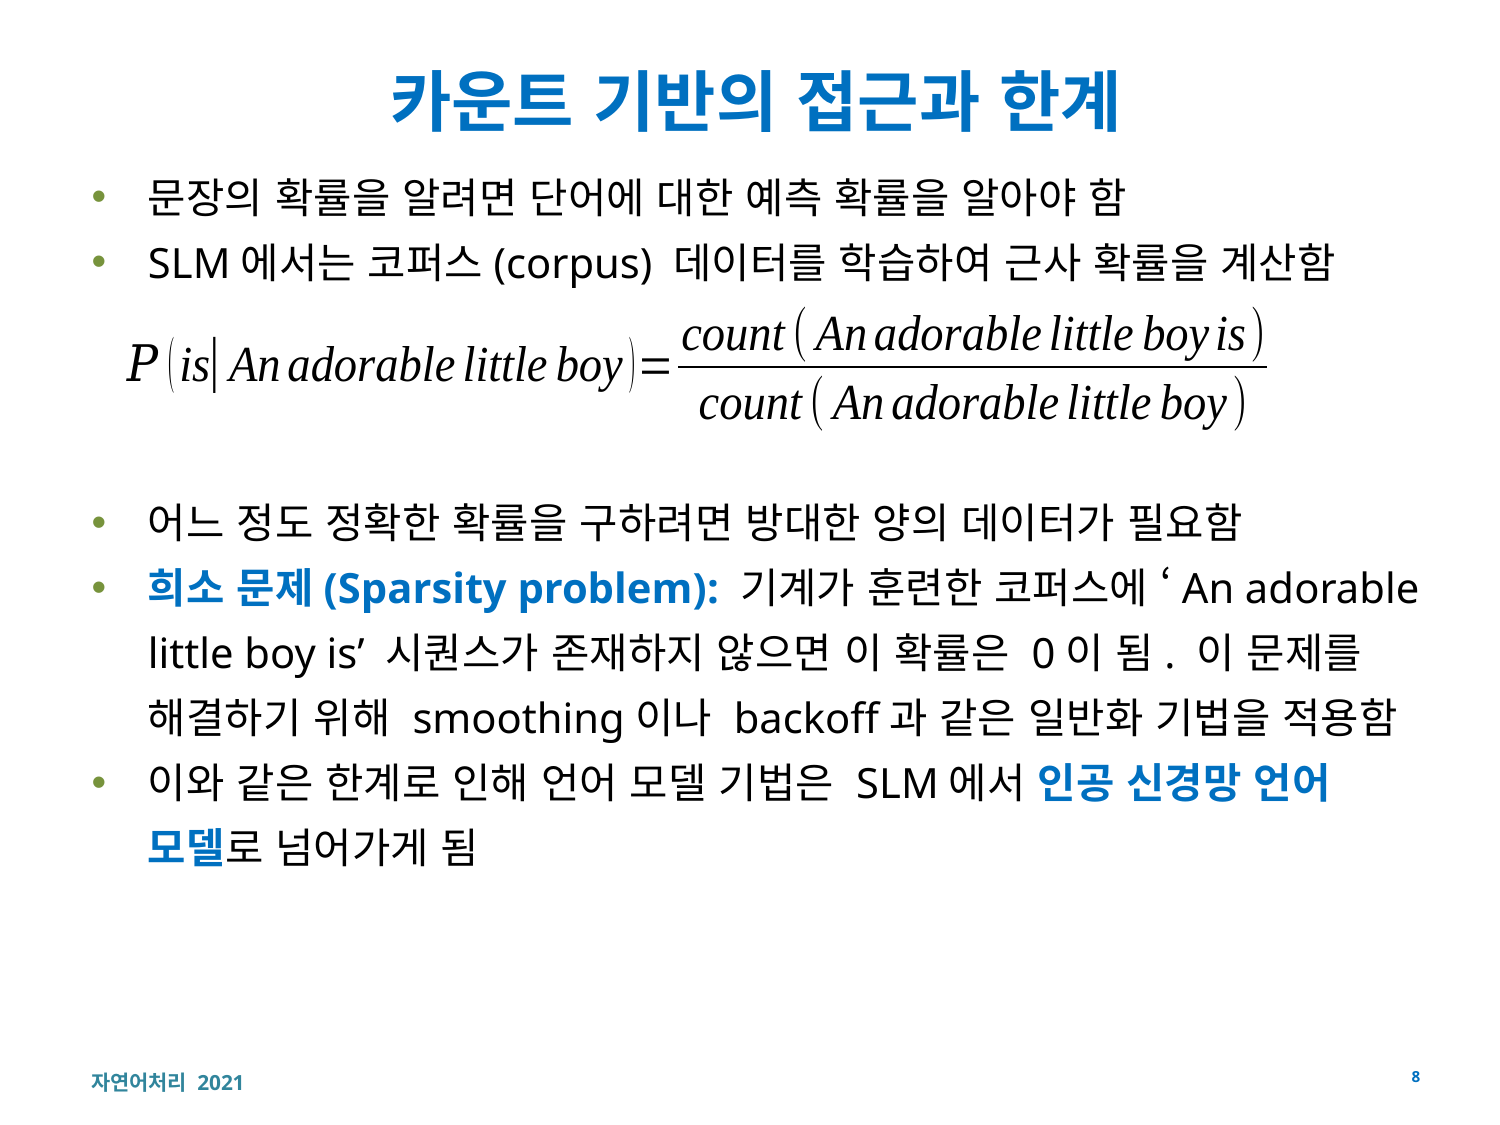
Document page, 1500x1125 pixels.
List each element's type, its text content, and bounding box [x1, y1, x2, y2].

title 카운트 기반의 접근과 한계 [76, 54, 1437, 145]
list 문장의 확률을 알려면 단어에 대한 예측 확률을 알아야 함 SLM에서는 코퍼스(corpus) 데이터를 학습하여 근사 확률을 계산함 어느 정도 정확한 확률을 구하려면 방대한 양의 데이터가 필요함 희소 문제(Sparsity problem): 기계가 훈련한 코퍼스에 ‘An adorable little boy is’ 시퀀스가 존재하지 않으면 이 확률은 0이 됨. 이 문제를 해결하기 위해 smoothing이나 backoff과 같은 일반화 기법을 적용함 이와 같은 한계로 인해 언어 모델 기법은 SLM에서 인공 신경망 언어 모델로 넘어가게 됨 [76, 148, 1437, 894]
